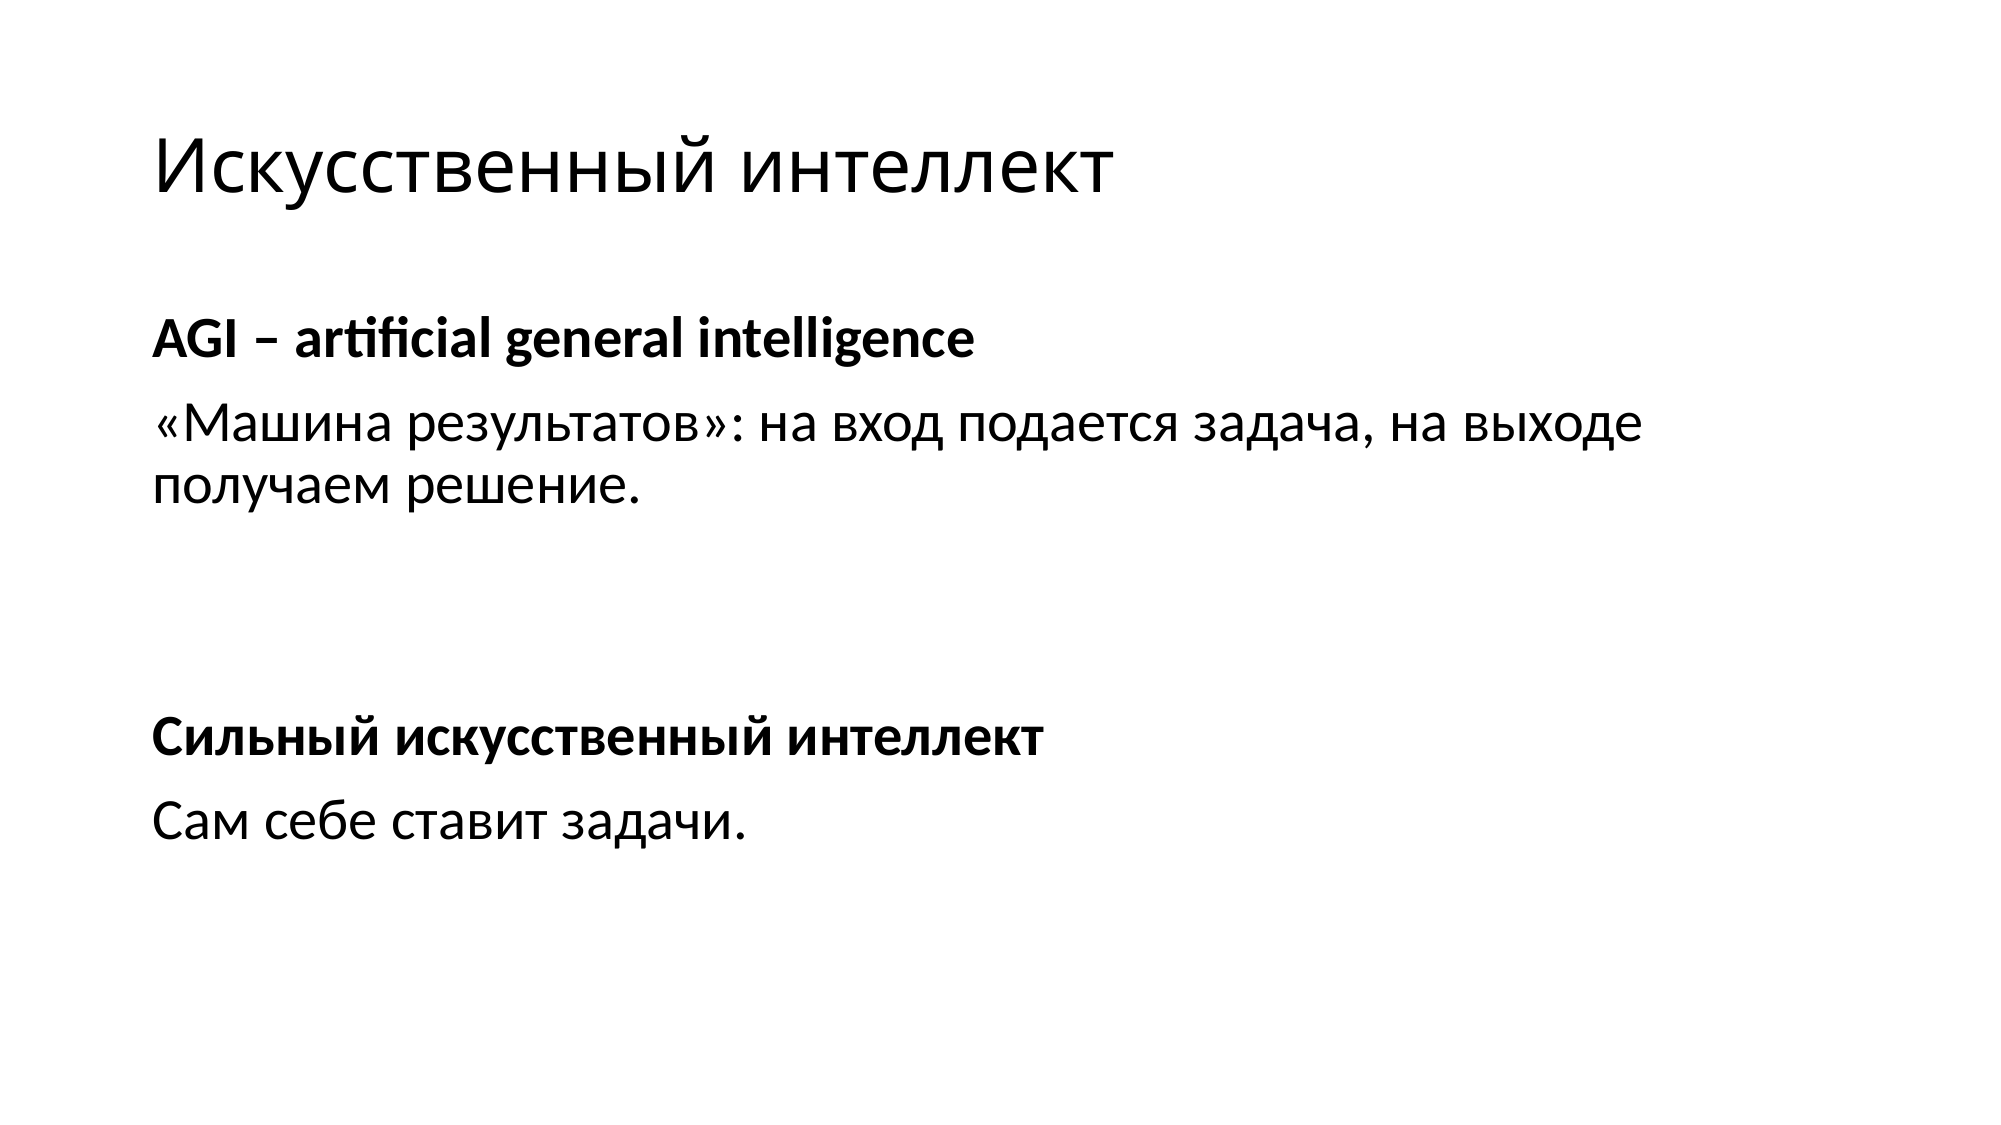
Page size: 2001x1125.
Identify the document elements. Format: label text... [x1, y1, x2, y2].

list AGI – artificial general intelligence «Машина результатов»: на вход подается задача, на выходе получаем решение. Сильный искусственный интеллект Сам себе ставит задачи. [137, 299, 1863, 1014]
title Искусственный интеллект [137, 59, 1863, 278]
